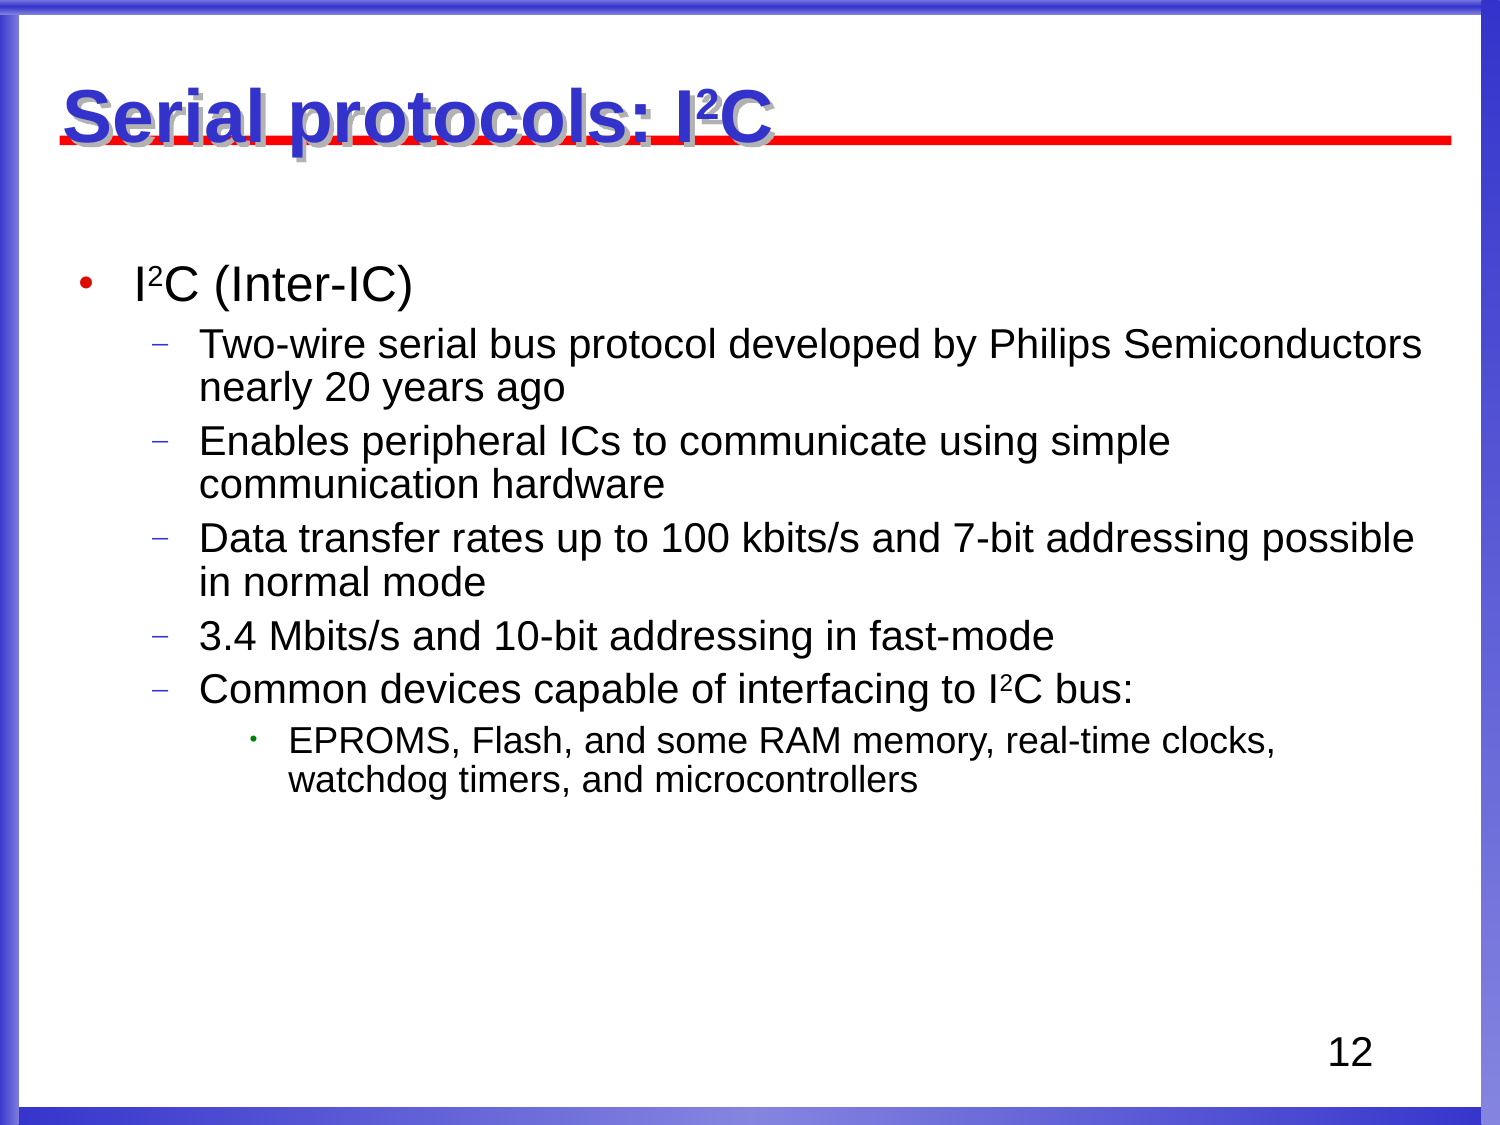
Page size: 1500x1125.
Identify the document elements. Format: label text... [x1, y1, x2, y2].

title Serial protocols: I2C [62, 24, 1438, 213]
list I2C (Inter-IC) Two-wire serial bus protocol developed by Philips Semiconductors nearly 20 years ago Enables peripheral ICs to communicate using simple communication hardware Data transfer rates up to 100 kbits/s and 7-bit addressing possible in normal mode 3.4 Mbits/s and 10-bit addressing in fast-mode Common devices capable of interfacing to I2C bus: EPROMS, Flash, and some RAM memory, real-time clocks, watchdog timers, and microcontrollers [62, 249, 1454, 988]
slide_number 12 [1312, 1025, 1463, 1100]
